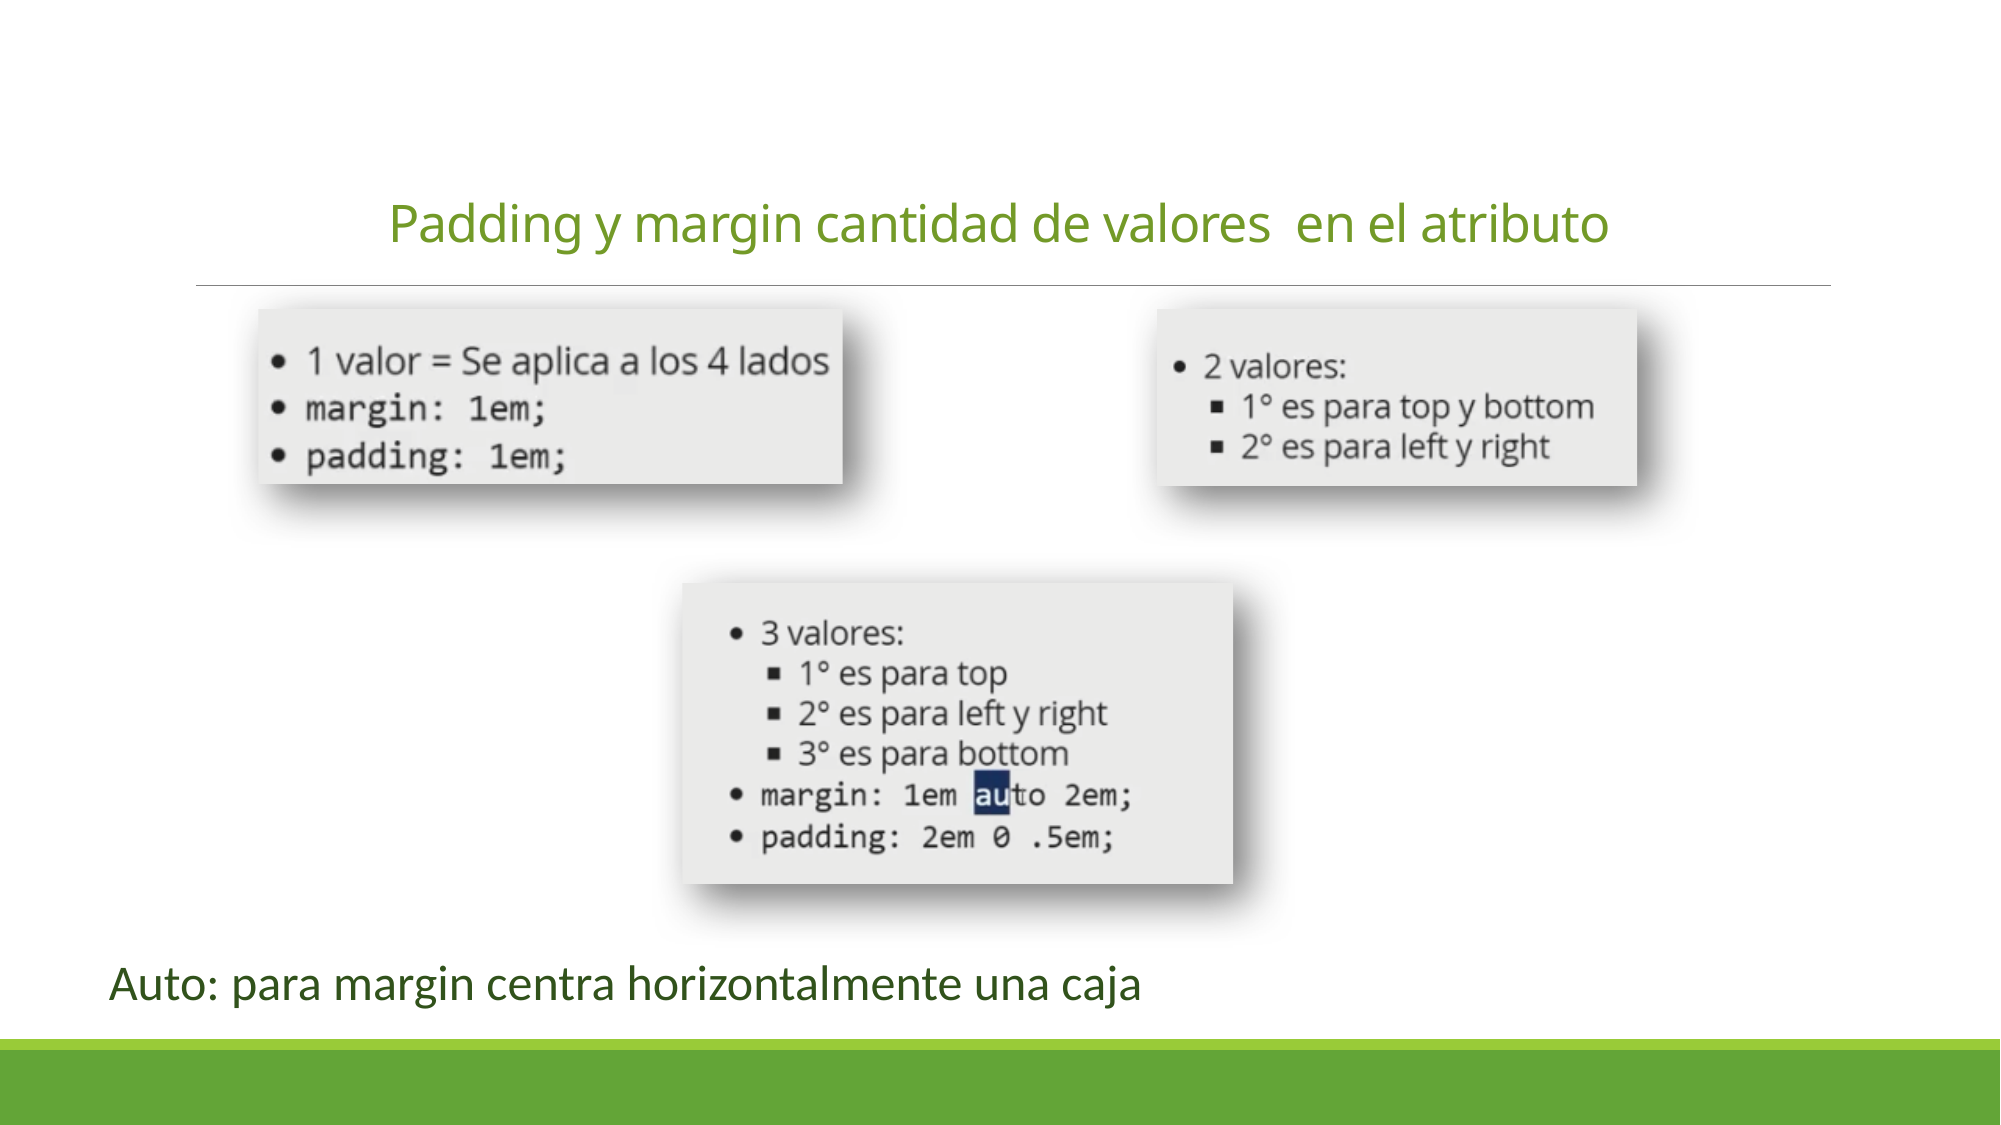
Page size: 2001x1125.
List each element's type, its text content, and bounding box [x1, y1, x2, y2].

title Padding y margin cantidad de valores en el atributo [178, 190, 1822, 261]
text_box Auto: para margin centra horizontalmente una caja [94, 943, 1271, 1019]
picture [681, 582, 1234, 884]
picture [1156, 309, 1638, 486]
picture [257, 309, 844, 484]
